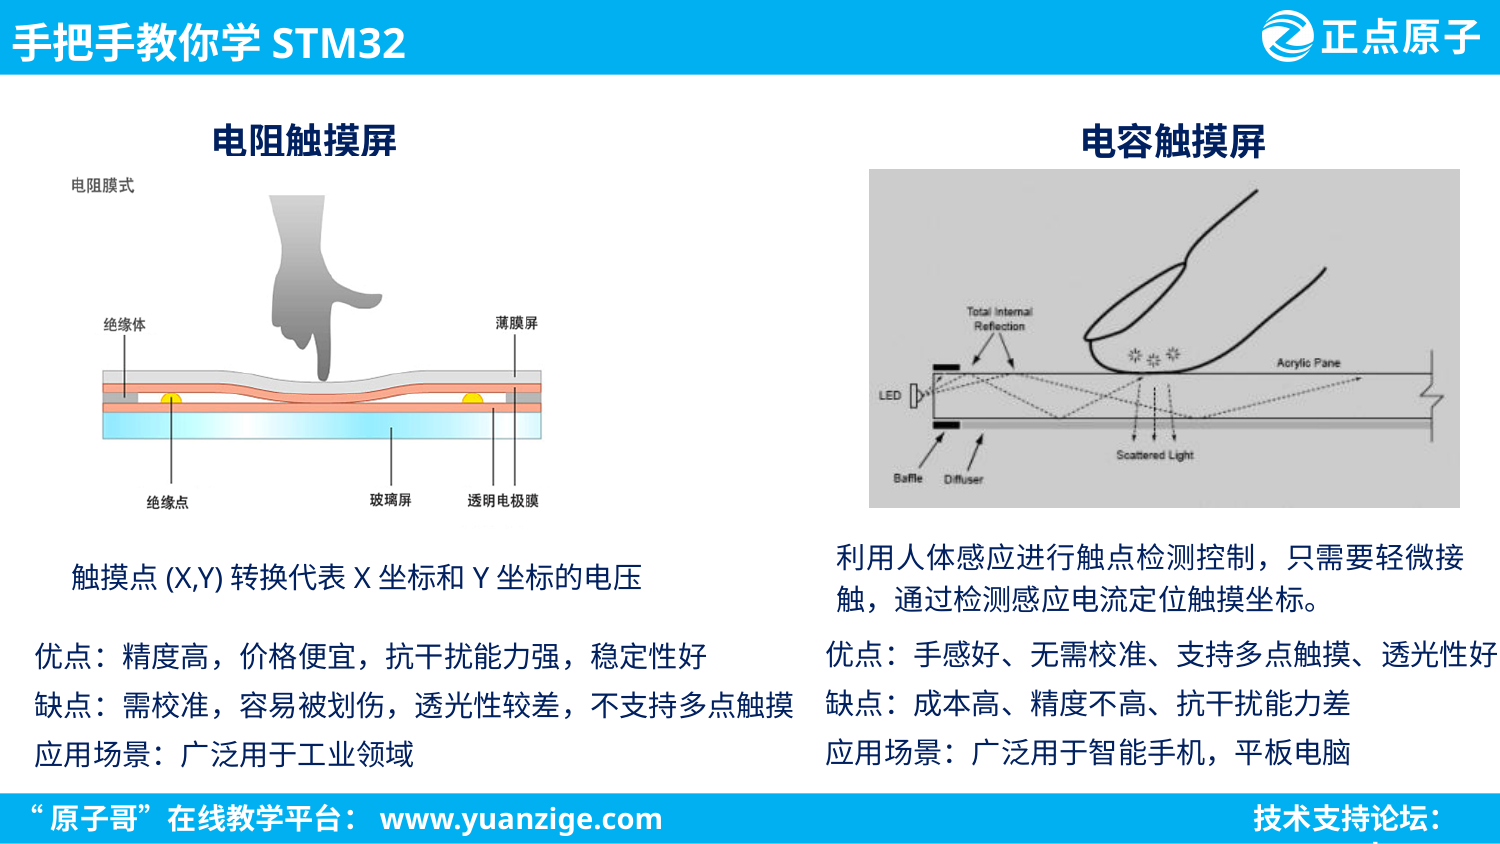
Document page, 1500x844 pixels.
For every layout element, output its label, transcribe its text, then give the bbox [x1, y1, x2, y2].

text_box [0, 0, 1500, 76]
text_box 应用场景：广泛用于工业领域 [20, 722, 475, 779]
picture [1267, 11, 1313, 45]
picture [1263, 27, 1307, 61]
text_box 电阻触摸屏 [195, 88, 447, 156]
text_box 触摸点(X,Y)转换代表X坐标和Y坐标的电压 [56, 544, 667, 602]
picture [1412, 44, 1418, 52]
text_box [0, 792, 1500, 844]
text_box 利用人体感应进行触点检测控制，只需要轻微接触，通过检测感应电流定位触摸坐标。 [821, 525, 1480, 624]
picture [1367, 18, 1396, 42]
text_box 缺点：需校准，容易被划伤，透光性较差，不支持多点触摸 [19, 672, 810, 730]
text_box “原子哥”在线教学平台：www.yuanzige.com [0, 793, 883, 843]
picture [1322, 21, 1357, 52]
picture [1431, 44, 1438, 52]
picture [869, 169, 1460, 508]
text_box 应用场景：广泛用于智能手机，平板电脑 [810, 722, 1396, 777]
text_box 优点：手感好、无需校准、支持多点触摸、透光性好 [810, 624, 1500, 679]
text_box 优点：精度高，价格便宜，抗干扰能力强，稳定性好 [19, 624, 779, 672]
picture [1445, 21, 1479, 54]
picture [1391, 45, 1397, 53]
text_box 技术支持论坛：www.openedv.com [967, 793, 1480, 844]
text_box 缺点：成本高、精度不高、抗干扰能力差 [810, 672, 1480, 728]
picture [1364, 45, 1370, 53]
text_box 电容触摸屏 [1064, 88, 1316, 169]
text_box 手把手教你学STM32 [0, 0, 967, 75]
picture [1404, 20, 1438, 54]
picture [58, 156, 585, 552]
